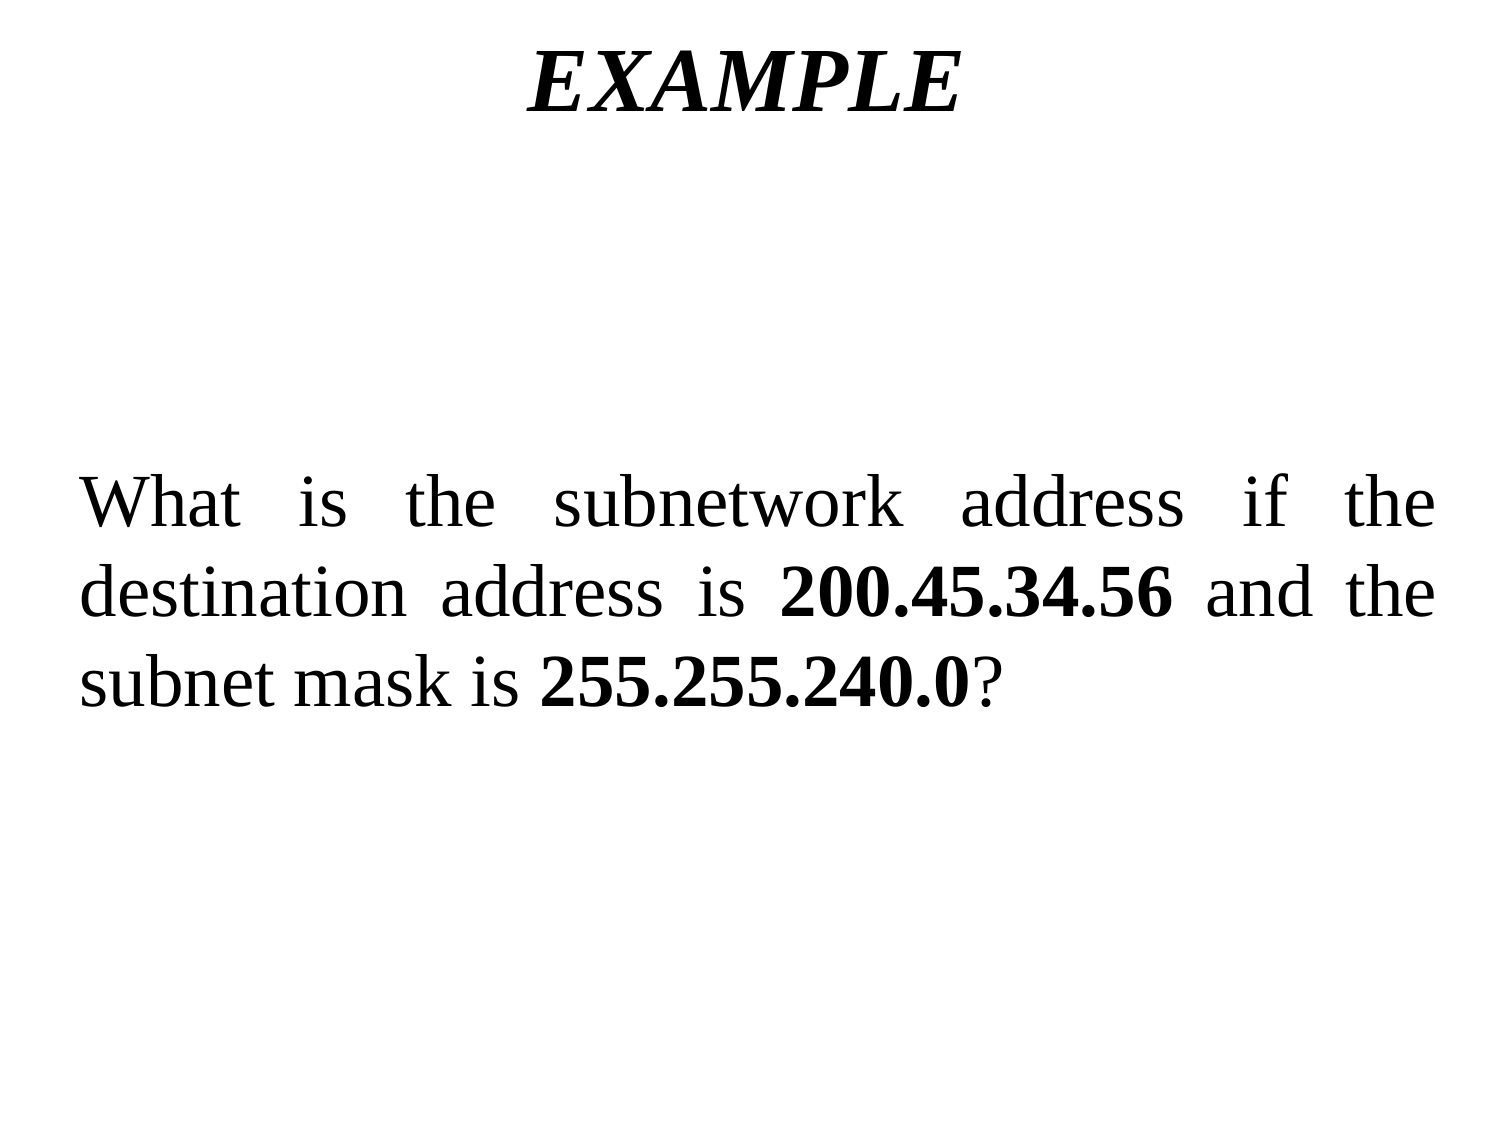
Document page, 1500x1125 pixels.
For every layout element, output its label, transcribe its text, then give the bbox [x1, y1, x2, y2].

text_box What is the subnetwork address if the destination address is 200.45.34.56 and the subnet mask is 255.255.240.0? [64, 444, 1453, 729]
text_box Example [513, 12, 1005, 138]
